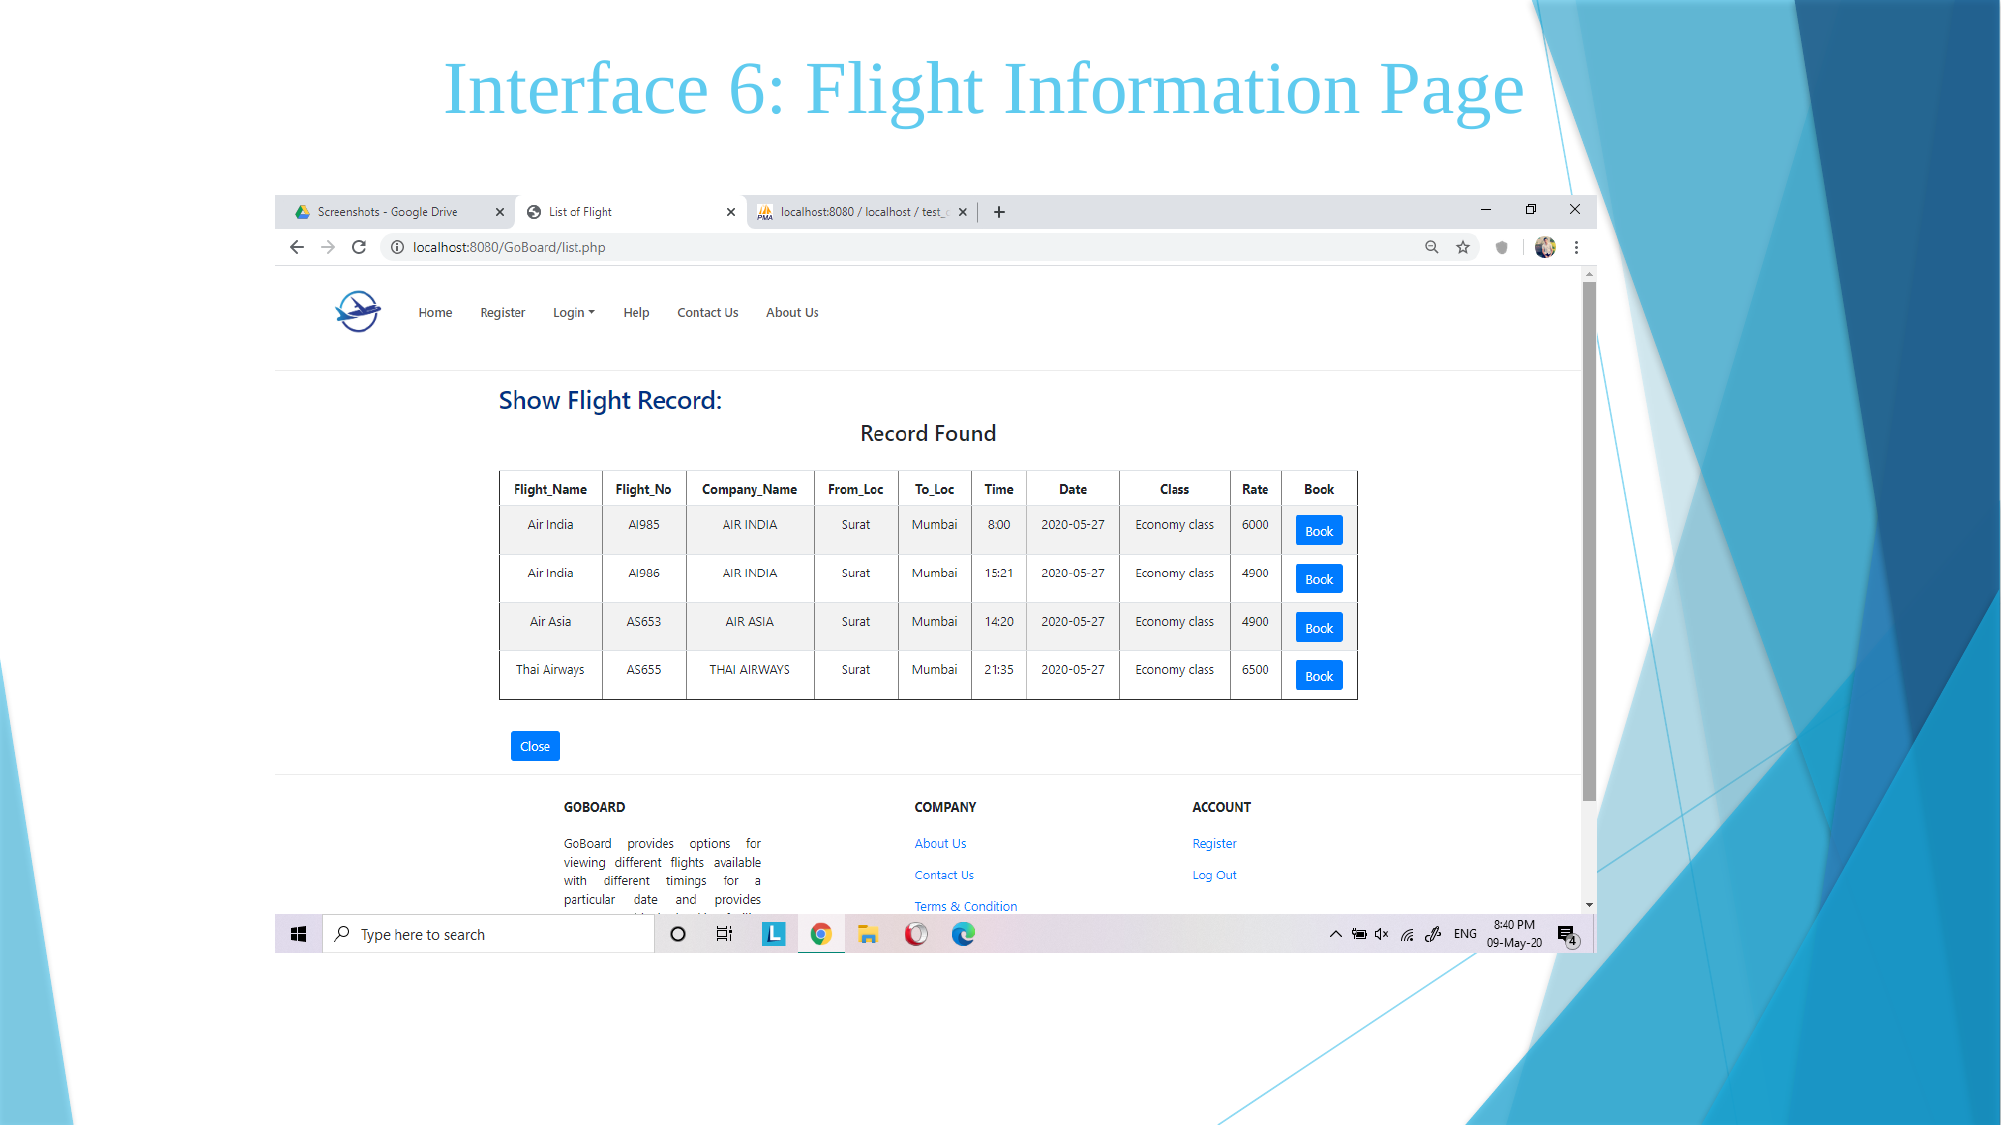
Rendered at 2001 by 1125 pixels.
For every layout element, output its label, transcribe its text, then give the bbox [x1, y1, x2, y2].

title Interface 6: Flight Information Page [111, 30, 1859, 170]
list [274, 194, 1597, 953]
